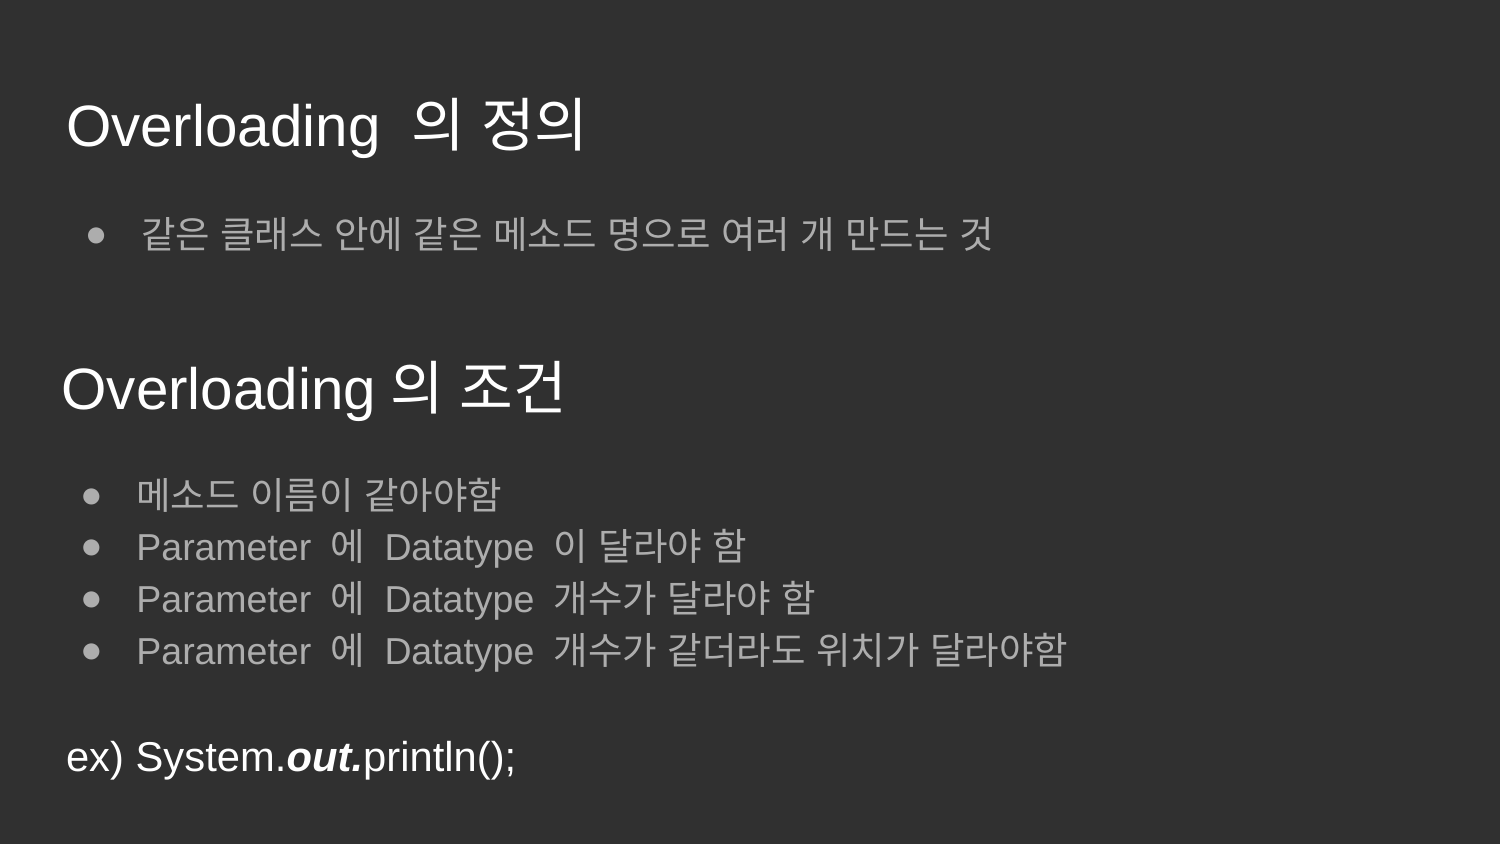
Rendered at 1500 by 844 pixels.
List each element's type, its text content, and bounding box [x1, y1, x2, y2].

title Overloading 의 정의 [51, 72, 1239, 154]
list 같은 클래스 안에 같은 메소드 명으로 여러 개 만드는 것 [51, 189, 1122, 303]
list 메소드 이름이 같아야함 Parameter 에 Datatype 이 달라야 함 Parameter 에 Datatype 개수가 달라야 함 Parameter 에 Datatype 개수가 같더라도 위치가 달라야함 [46, 449, 1117, 664]
title Overloading의 조건 [46, 335, 1182, 417]
title ex) System.out.println(); [51, 714, 1187, 796]
